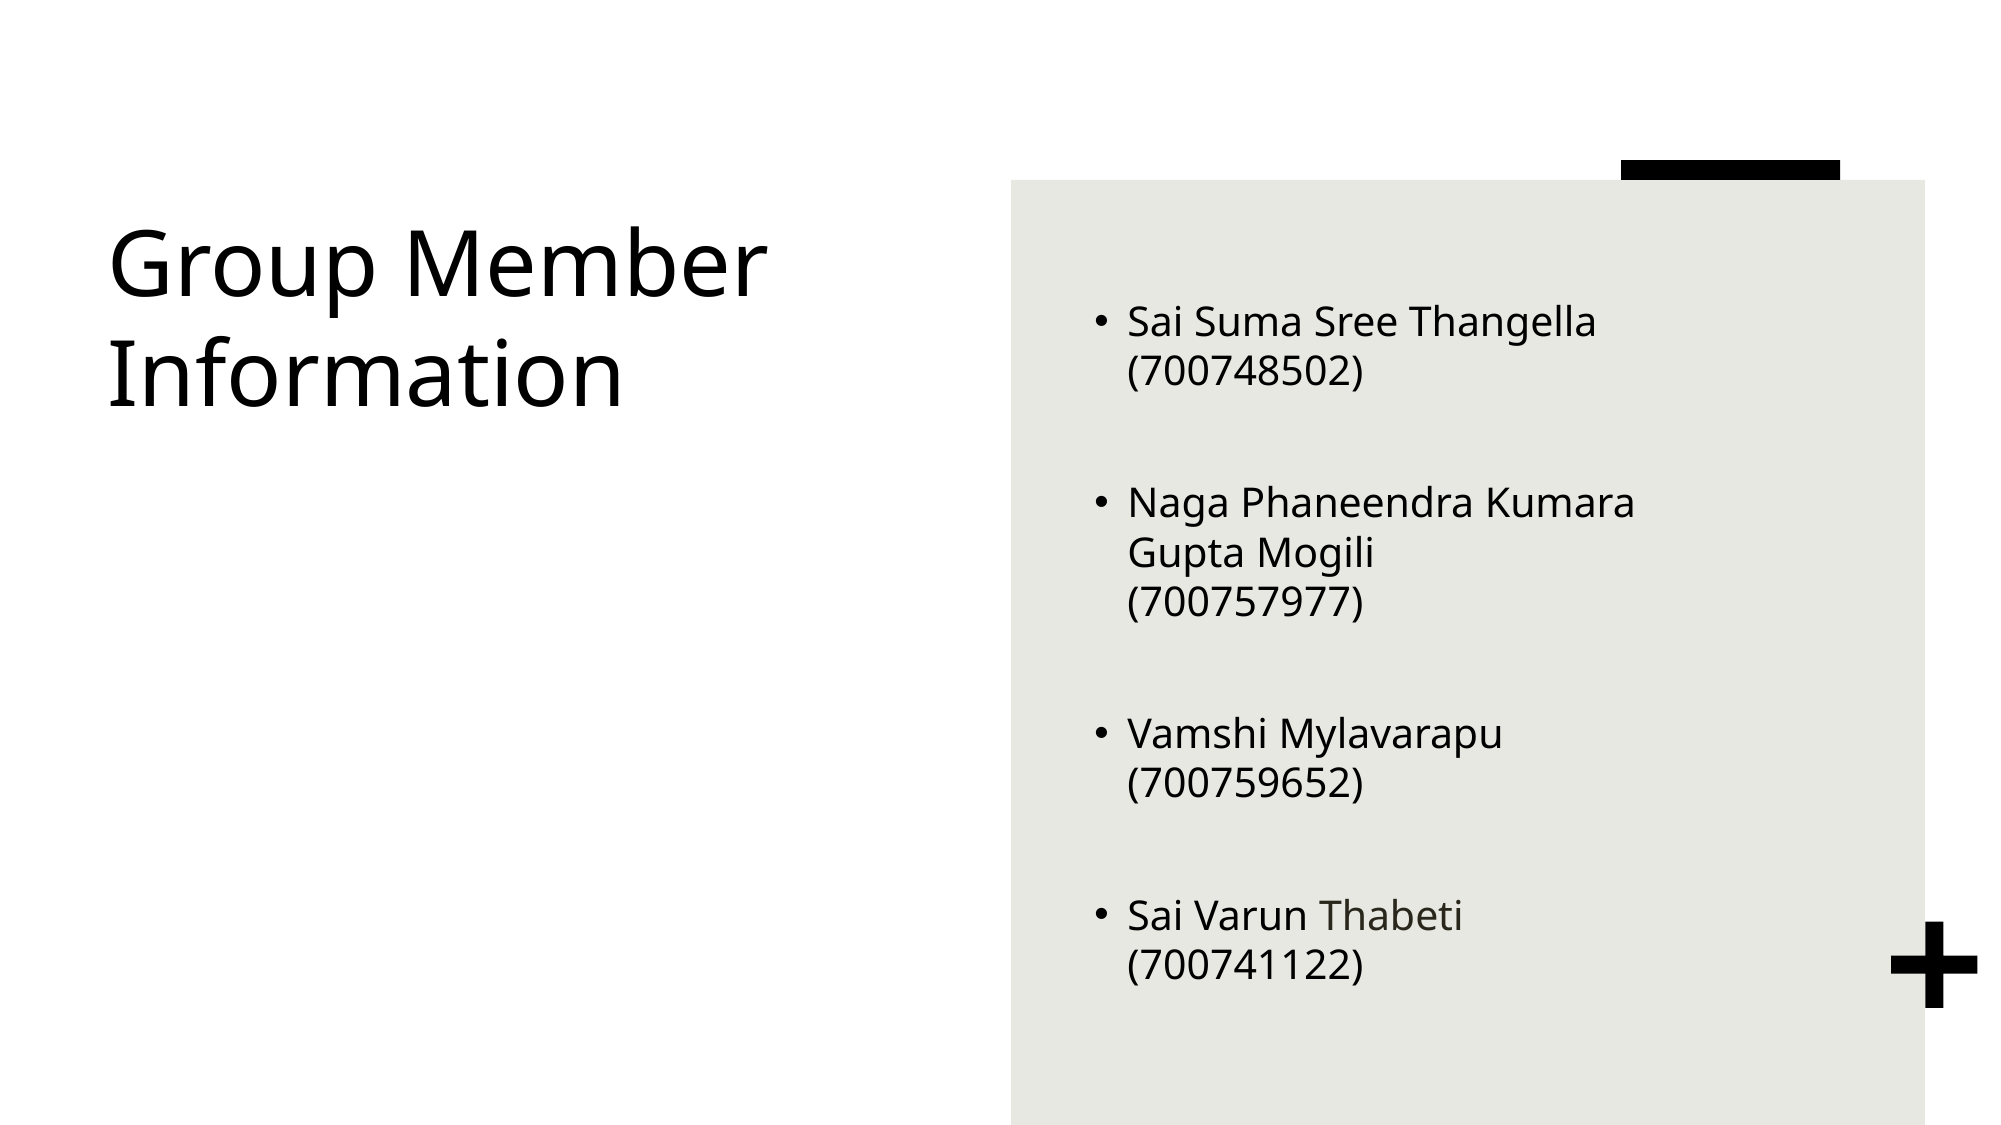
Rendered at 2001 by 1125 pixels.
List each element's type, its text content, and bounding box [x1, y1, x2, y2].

list Sai Suma Sree Thangella (700748502) Naga Phaneendra Kumara Gupta Mogili (700757977) Vamshi Mylavarapu (700759652) Sai Varun Thabeti (700741122) [1079, 287, 1764, 996]
title Group Member Information [92, 197, 1000, 435]
